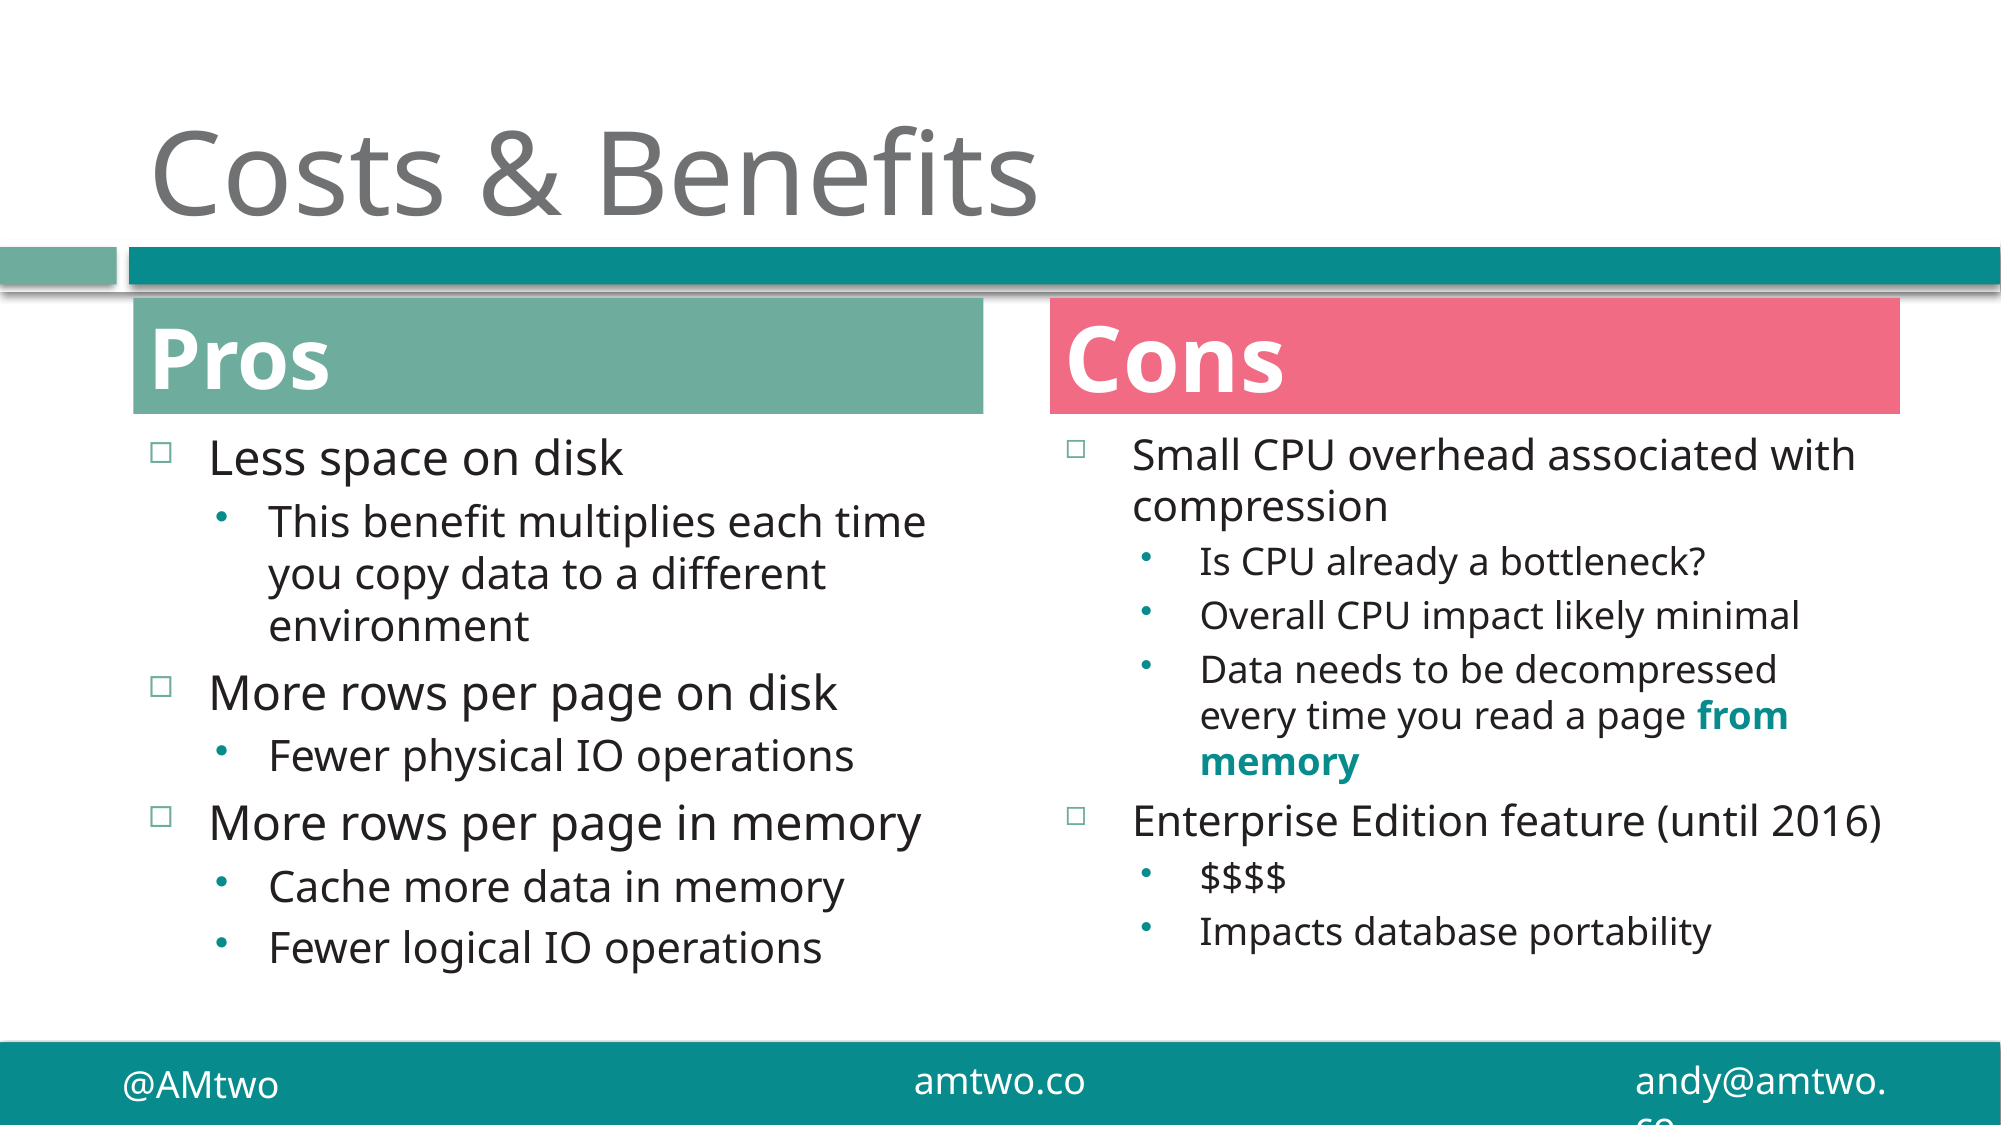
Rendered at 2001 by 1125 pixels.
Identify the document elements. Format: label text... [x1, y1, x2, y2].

list Pros [133, 297, 984, 414]
list Cons [1050, 297, 1900, 414]
title Costs & Benefits [133, 25, 1918, 246]
list Small CPU overhead associated with compression Is CPU already a bottleneck? Overall CPU impact likely minimal Data needs to be decompressed every time you read a page from memory Enterprise Edition feature (until 2016) $$$$ Impacts database portability [1050, 419, 1900, 995]
list Less space on disk This benefit multiplies each time you copy data to a different environment More rows per page on disk Fewer physical IO operations More rows per page in memory Cache more data in memory Fewer logical IO operations [133, 419, 984, 995]
